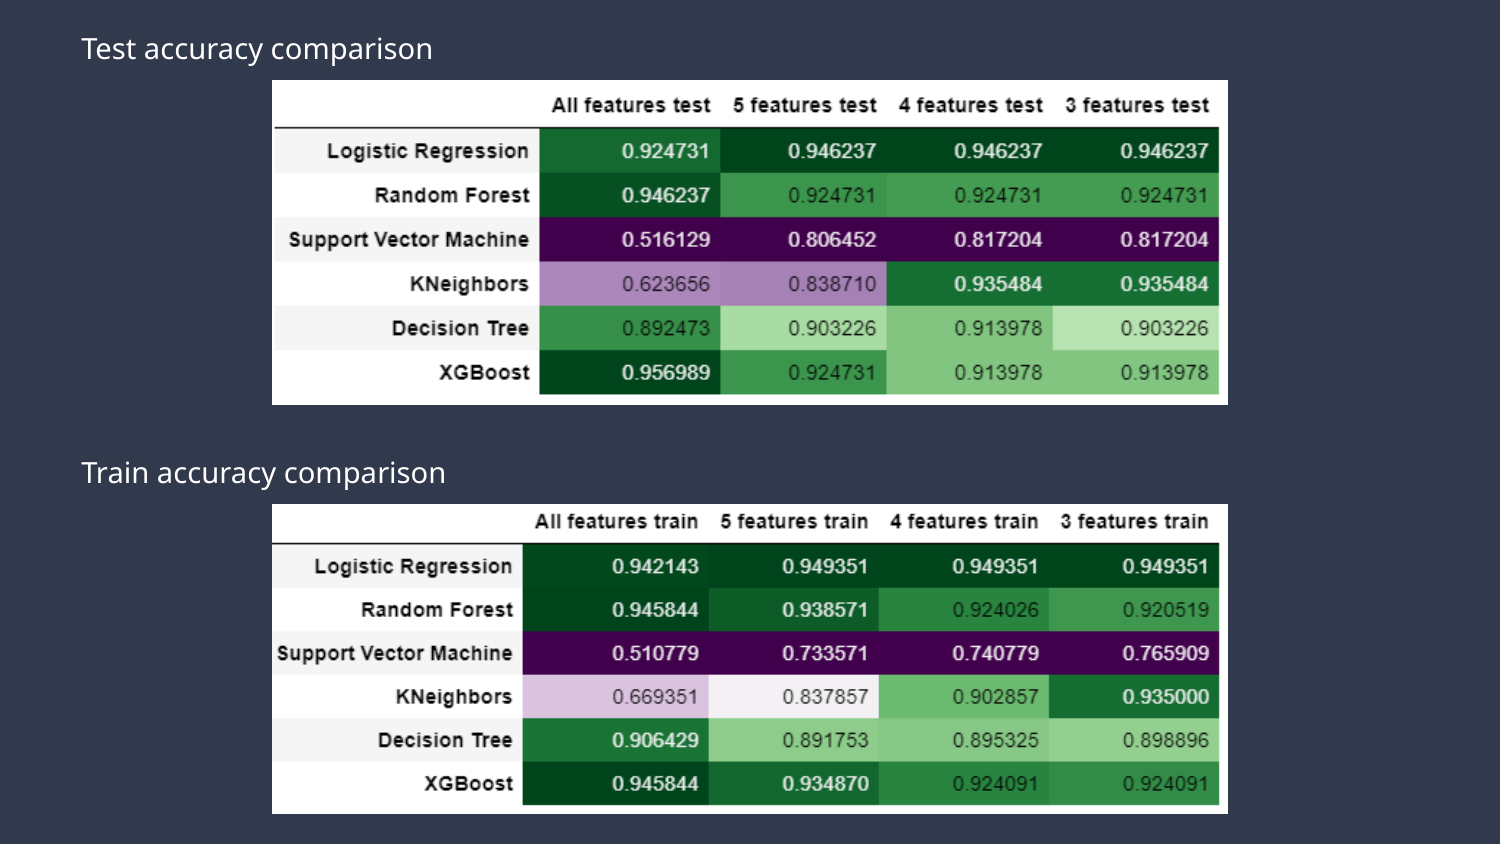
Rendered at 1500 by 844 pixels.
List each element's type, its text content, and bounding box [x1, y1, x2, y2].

picture [271, 80, 1229, 405]
text_box Test accuracy comparison [66, 15, 693, 80]
text_box Train accuracy comparison [66, 439, 693, 505]
picture [271, 504, 1229, 814]
